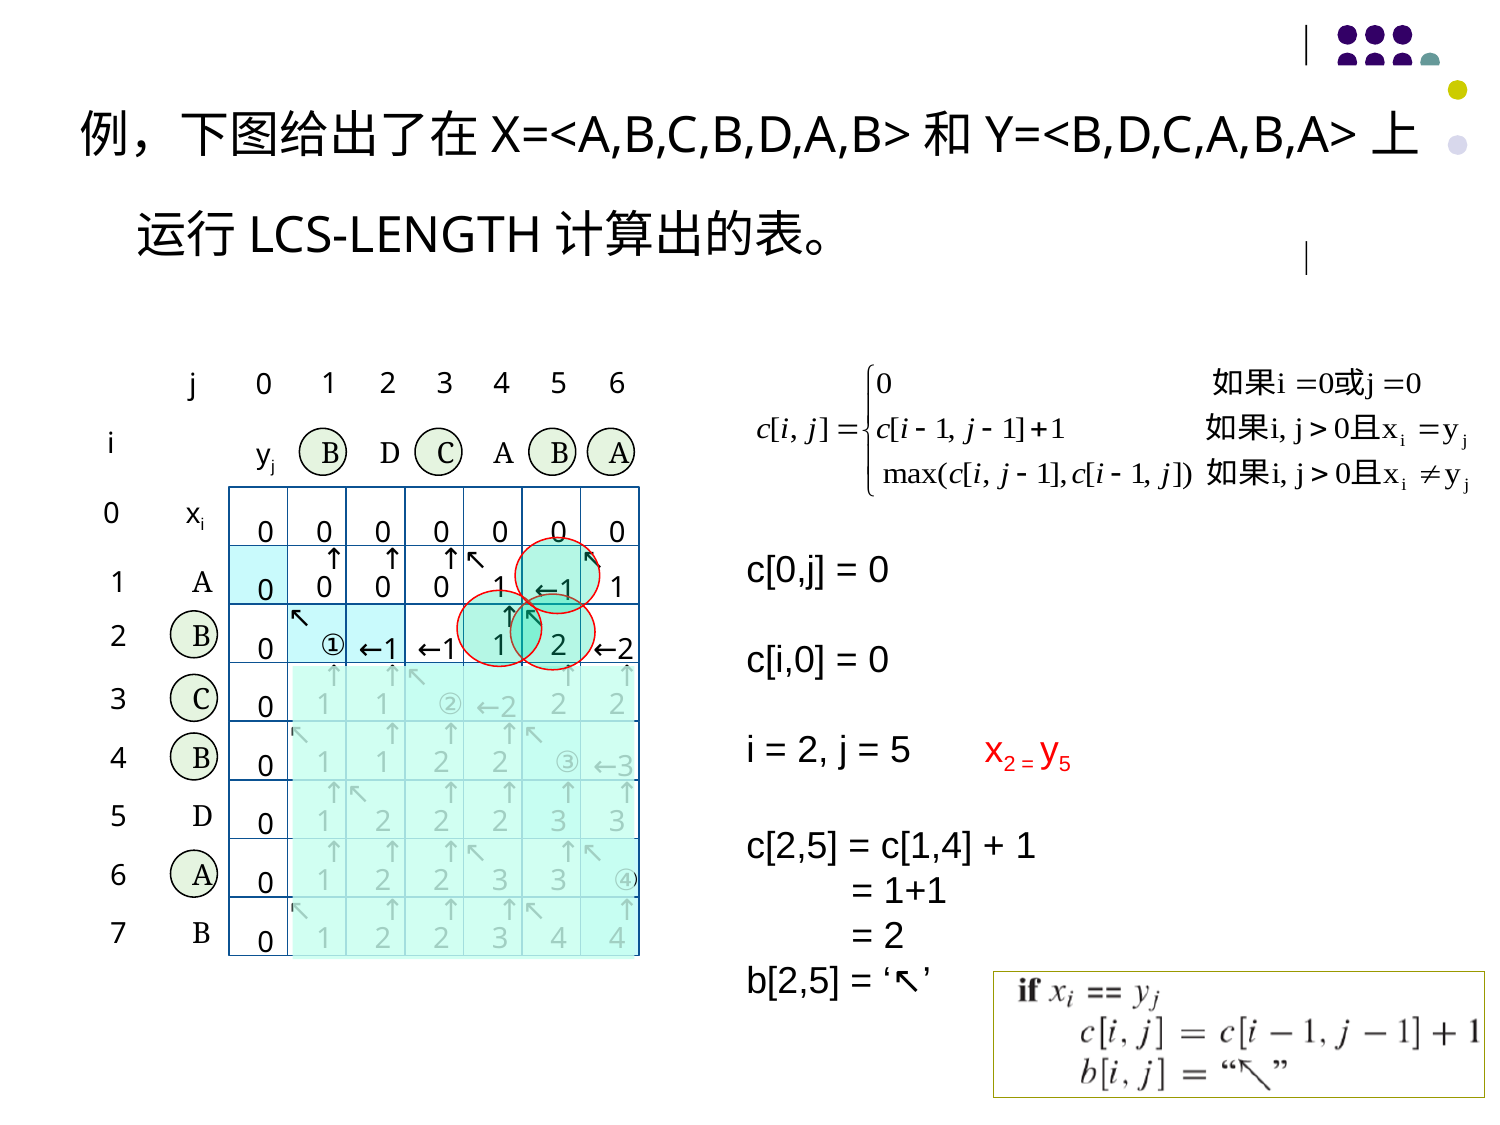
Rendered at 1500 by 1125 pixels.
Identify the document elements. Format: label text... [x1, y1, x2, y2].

list 例，下图给出了在X=<A,B,C,B,D,A,B>和Y=<B,D,C,A,B,A>上 运行LCS-LENGTH计算出的表。 [64, 65, 1447, 242]
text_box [751, 359, 1485, 504]
text_box c[0,j] = 0 c[i,0] = 0 i = 2, j = 5 x2 = y5 c[2,5] = c[1,4] + 1 = 1+1 = 2 b[2,5] = ‘↖’ [731, 537, 1086, 1054]
text_box [292, 956, 635, 960]
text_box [88, 357, 640, 956]
picture [993, 971, 1485, 1098]
